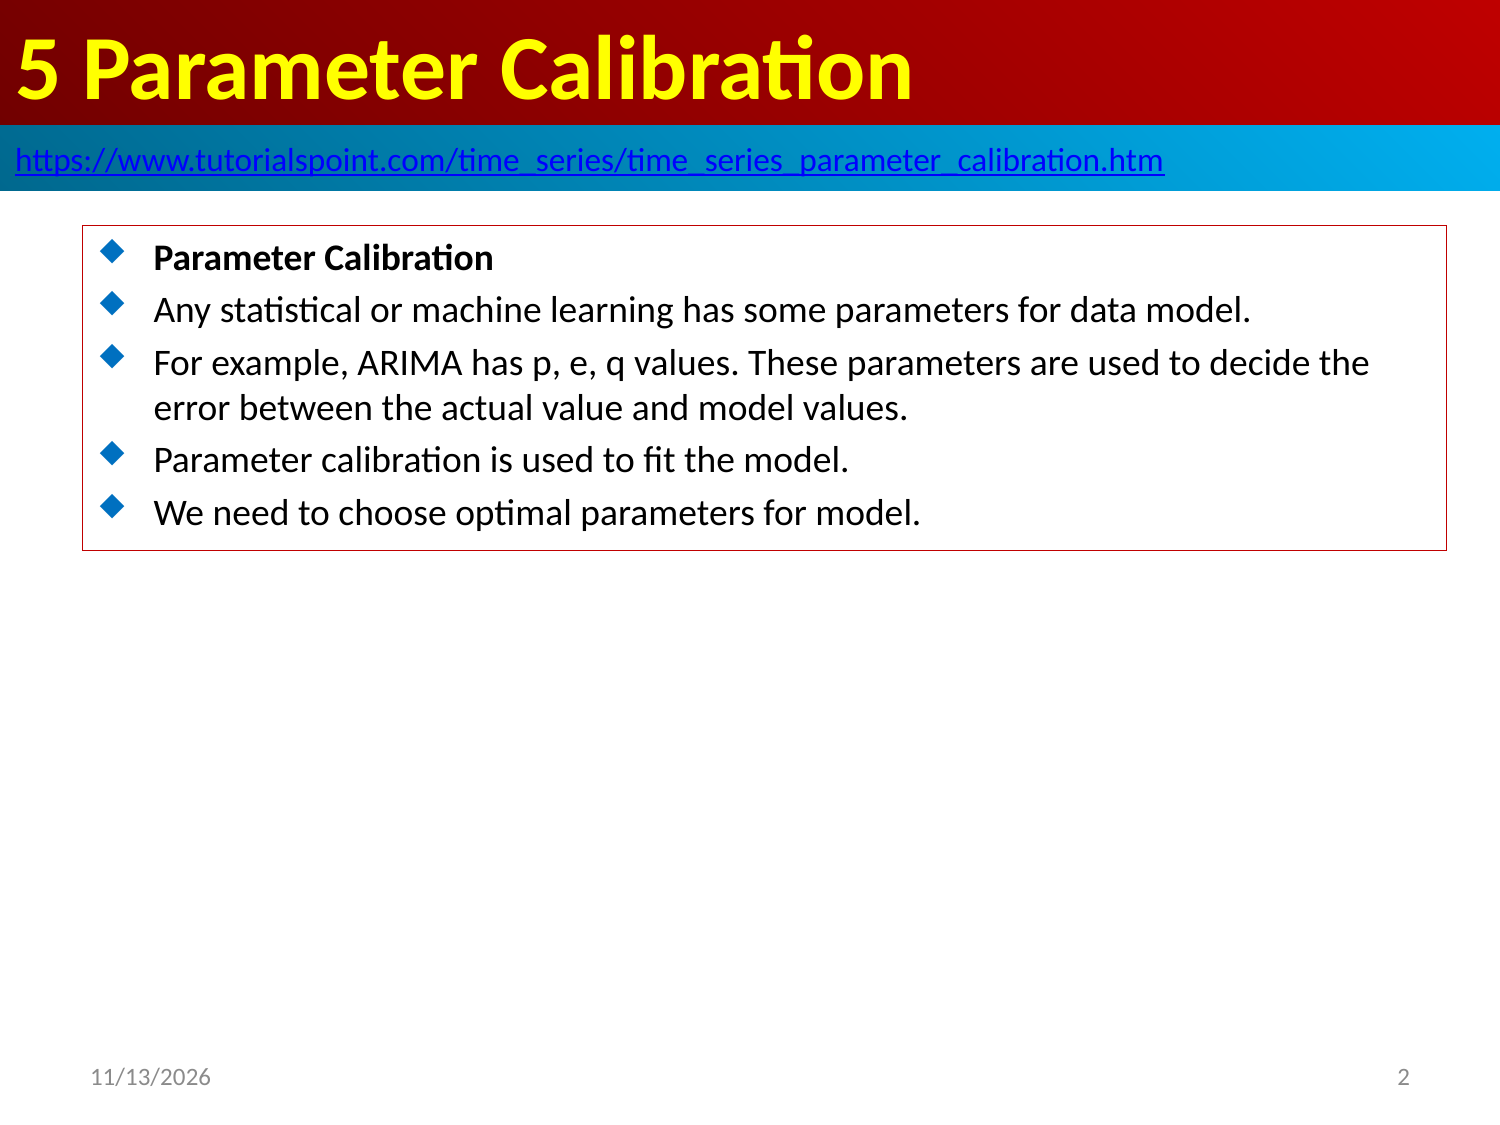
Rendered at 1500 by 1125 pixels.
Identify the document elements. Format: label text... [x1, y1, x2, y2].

slide_number 2 [1074, 1042, 1425, 1109]
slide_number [75, 1042, 425, 1109]
text_box https://www.tutorialspoint.com/time_series/time_series_parameter_calibration.htm [0, 125, 1500, 191]
title 5 Parameter Calibration [0, 0, 1500, 125]
subtitle Parameter Calibration Any statistical or machine learning has some parameters for data model. For example, ARIMA has p, e, q values. These parameters are used to decide the error between the actual value and model values. Parameter calibration is used to fit the model. We need to choose optimal parameters for model. [82, 225, 1447, 551]
